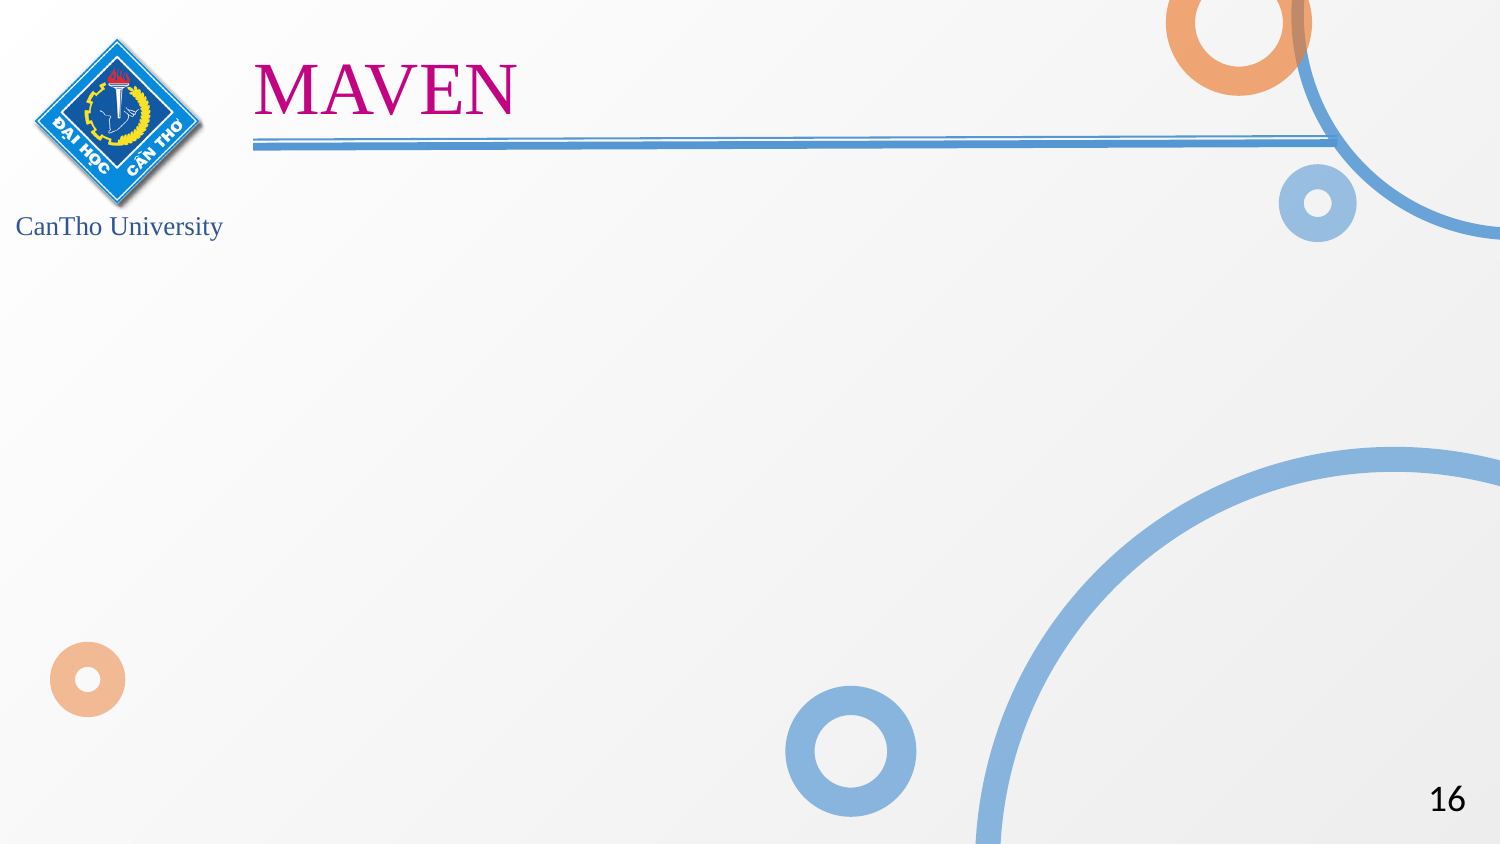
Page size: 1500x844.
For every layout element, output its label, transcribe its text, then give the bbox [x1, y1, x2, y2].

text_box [253, 143, 1338, 147]
text_box CanTho University [0, 200, 282, 249]
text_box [253, 135, 1338, 140]
picture [32, 36, 203, 207]
title MAVEN [238, 31, 1350, 213]
text_box 16 [1412, 766, 1500, 827]
